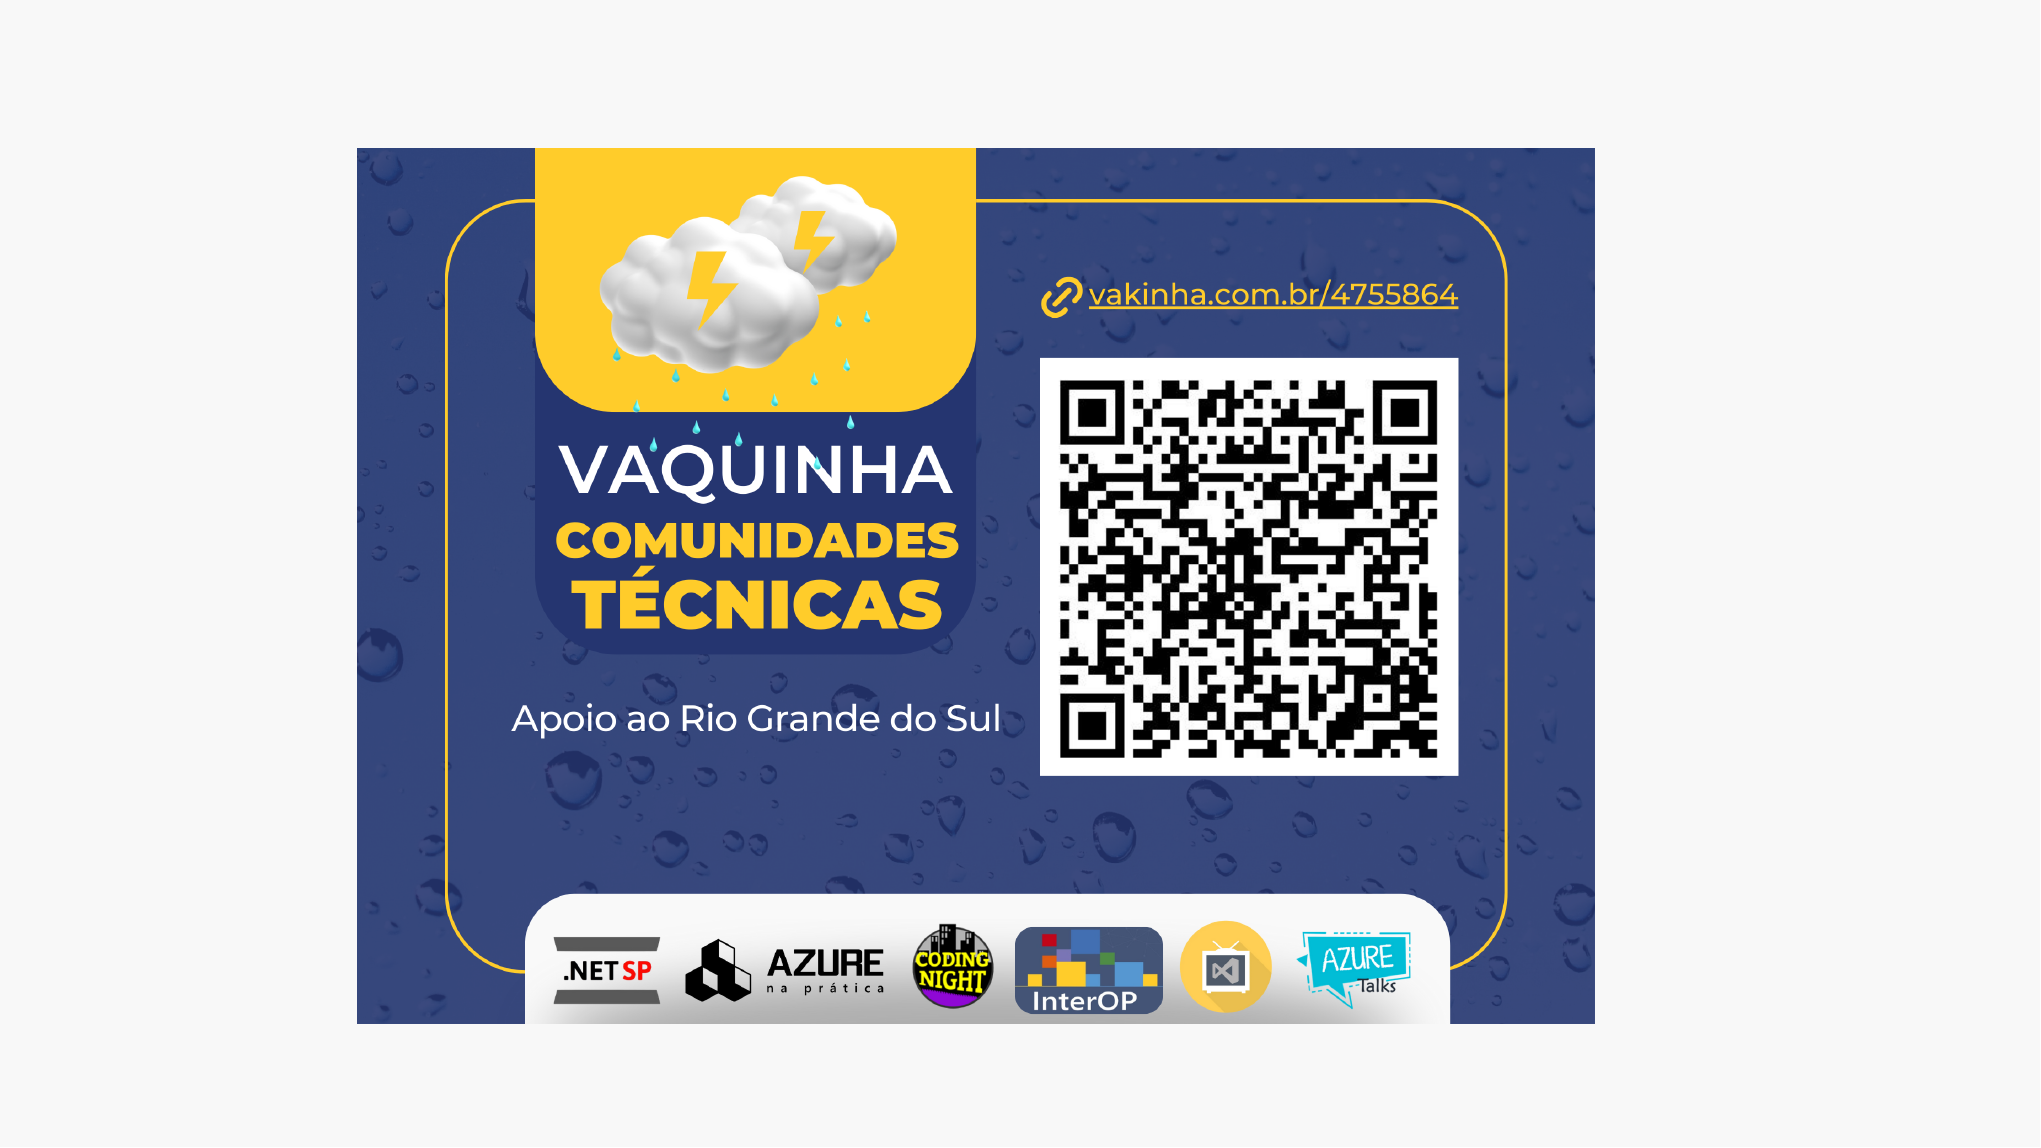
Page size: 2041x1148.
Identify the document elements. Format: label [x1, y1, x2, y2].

list [357, 148, 1596, 1024]
